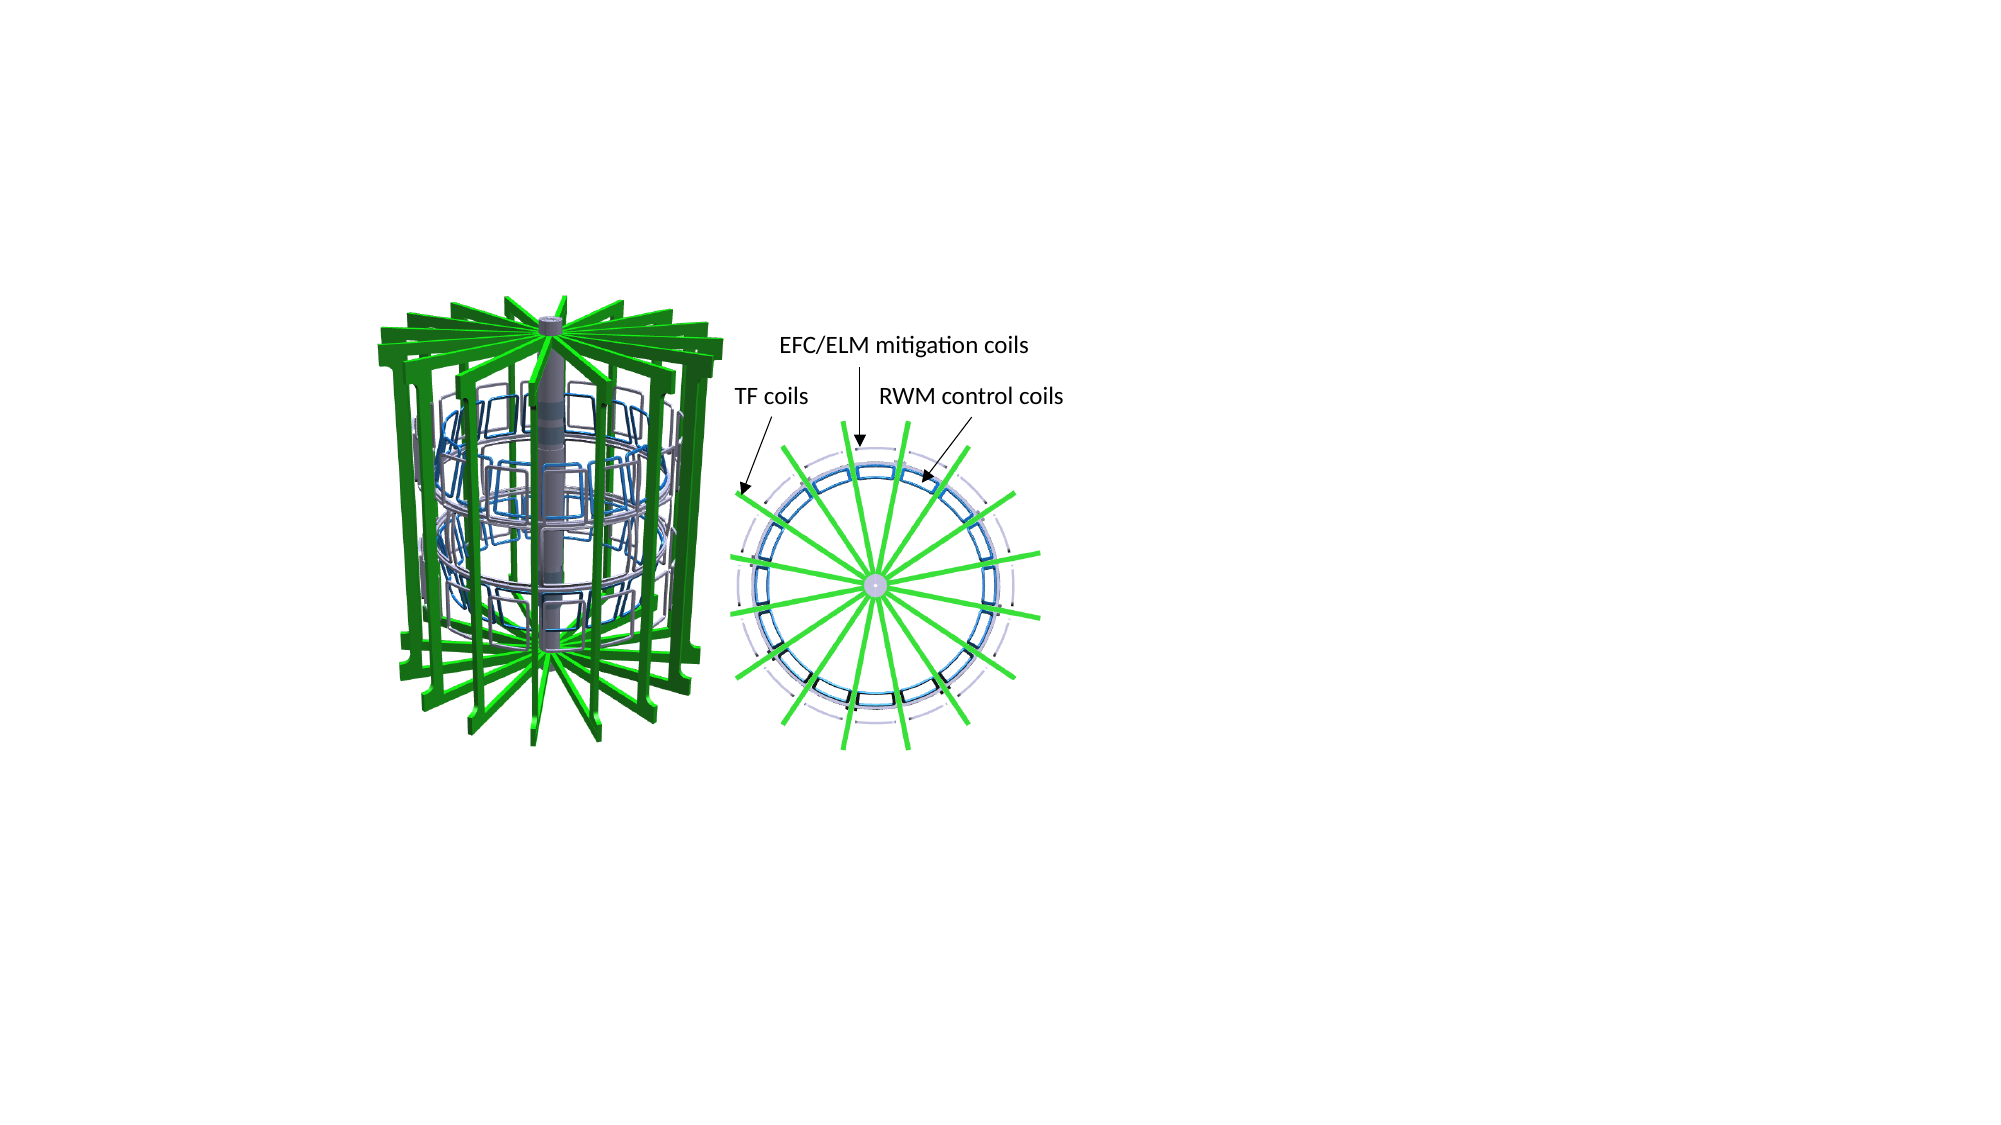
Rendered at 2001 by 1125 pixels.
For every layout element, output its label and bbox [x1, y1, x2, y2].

text_box [368, 277, 1188, 763]
